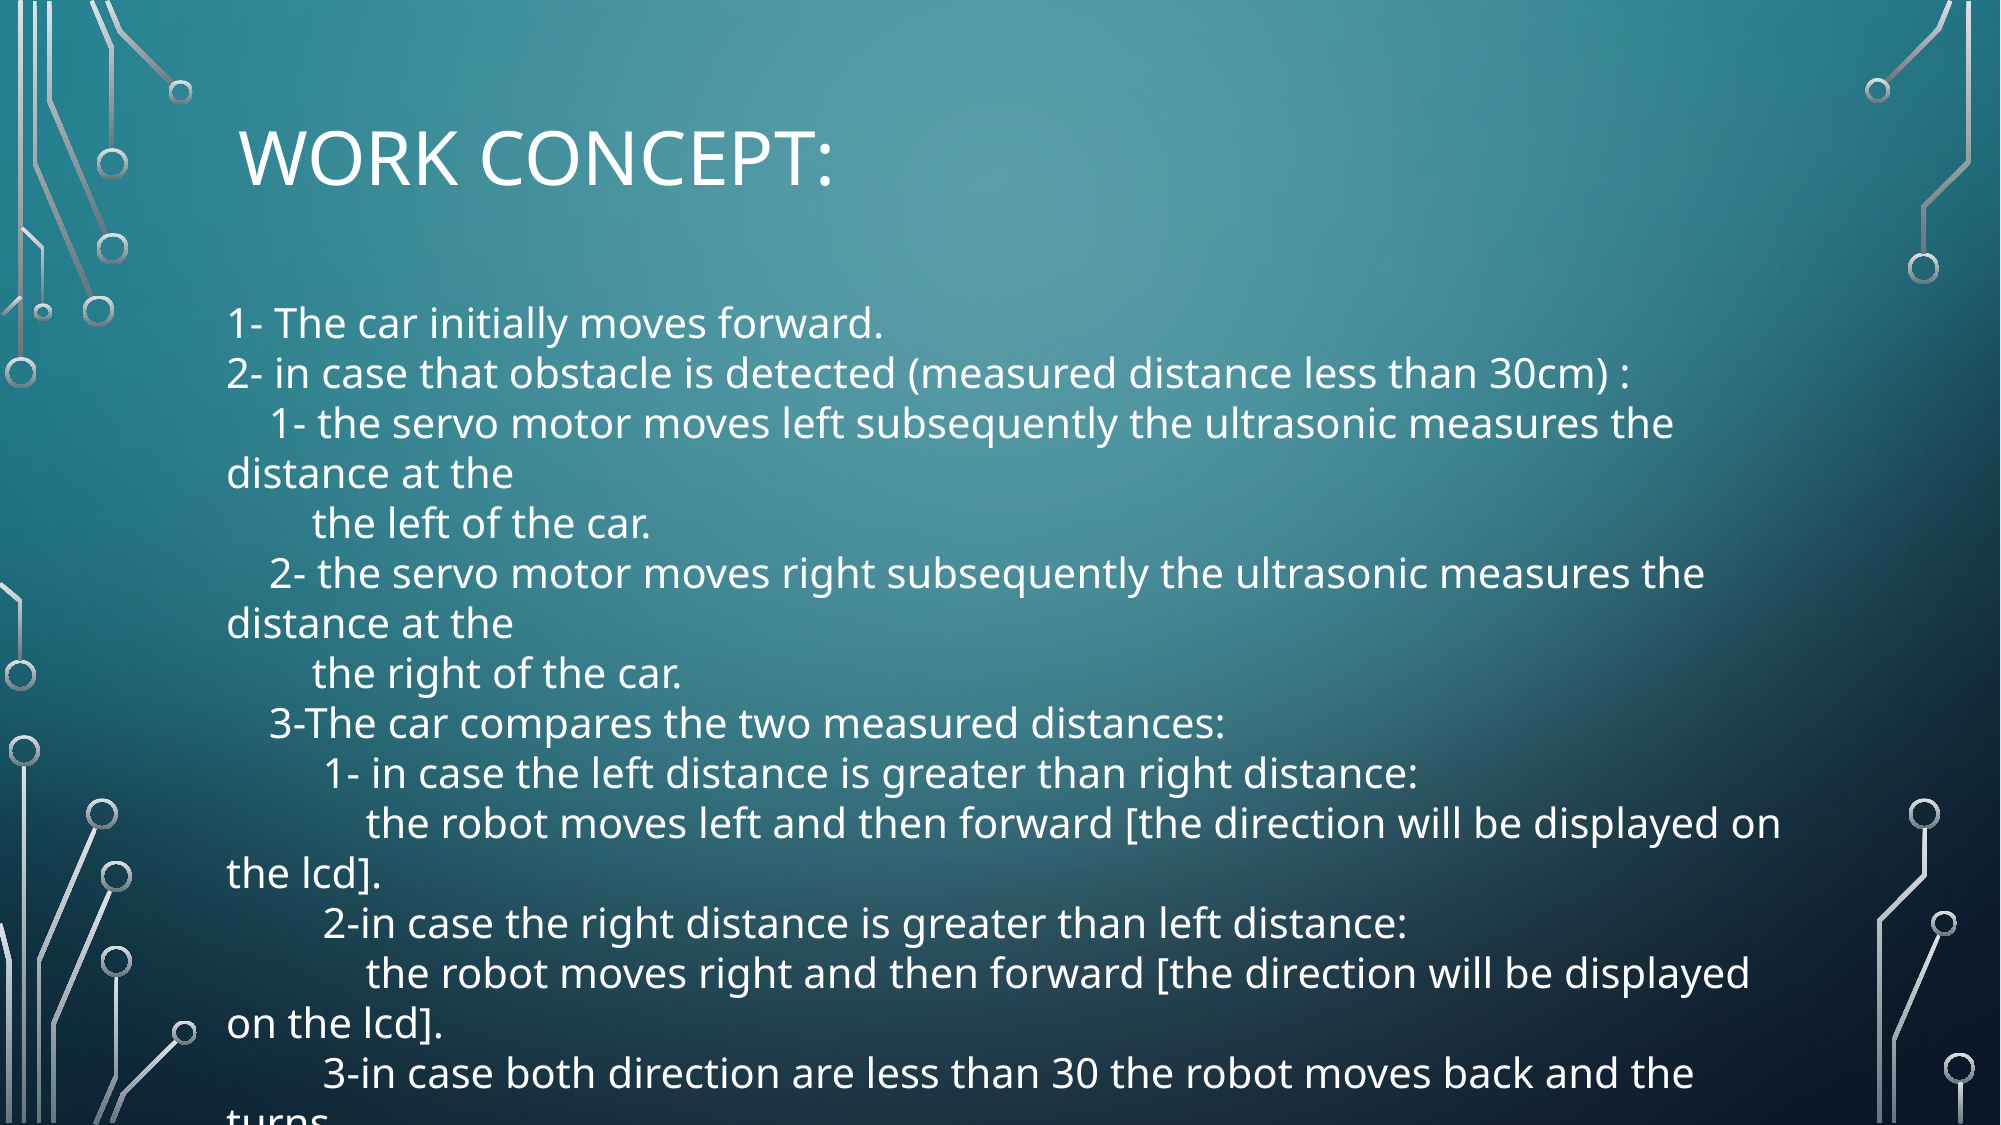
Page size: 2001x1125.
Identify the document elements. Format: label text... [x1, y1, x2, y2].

text_box 1- The car initially moves forward. 2- in case that obstacle is detected (measured distance less than 30cm) : 1- the servo motor moves left subsequently the ultrasonic measures the distance at the the left of the car. 2- the servo motor moves right subsequently the ultrasonic measures the distance at the the right of the car. 3-The car compares the two measured distances: 1- in case the left distance is greater than right distance: the robot moves left and then forward [the direction will be displayed on the lcd]. 2-in case the right distance is greater than left distance: the robot moves right and then forward [the direction will be displayed on the lcd]. 3-in case both direction are less than 30 the robot moves back and the turns. [211, 289, 1817, 1125]
text_box WORK CONCEPT: [223, 102, 1063, 208]
